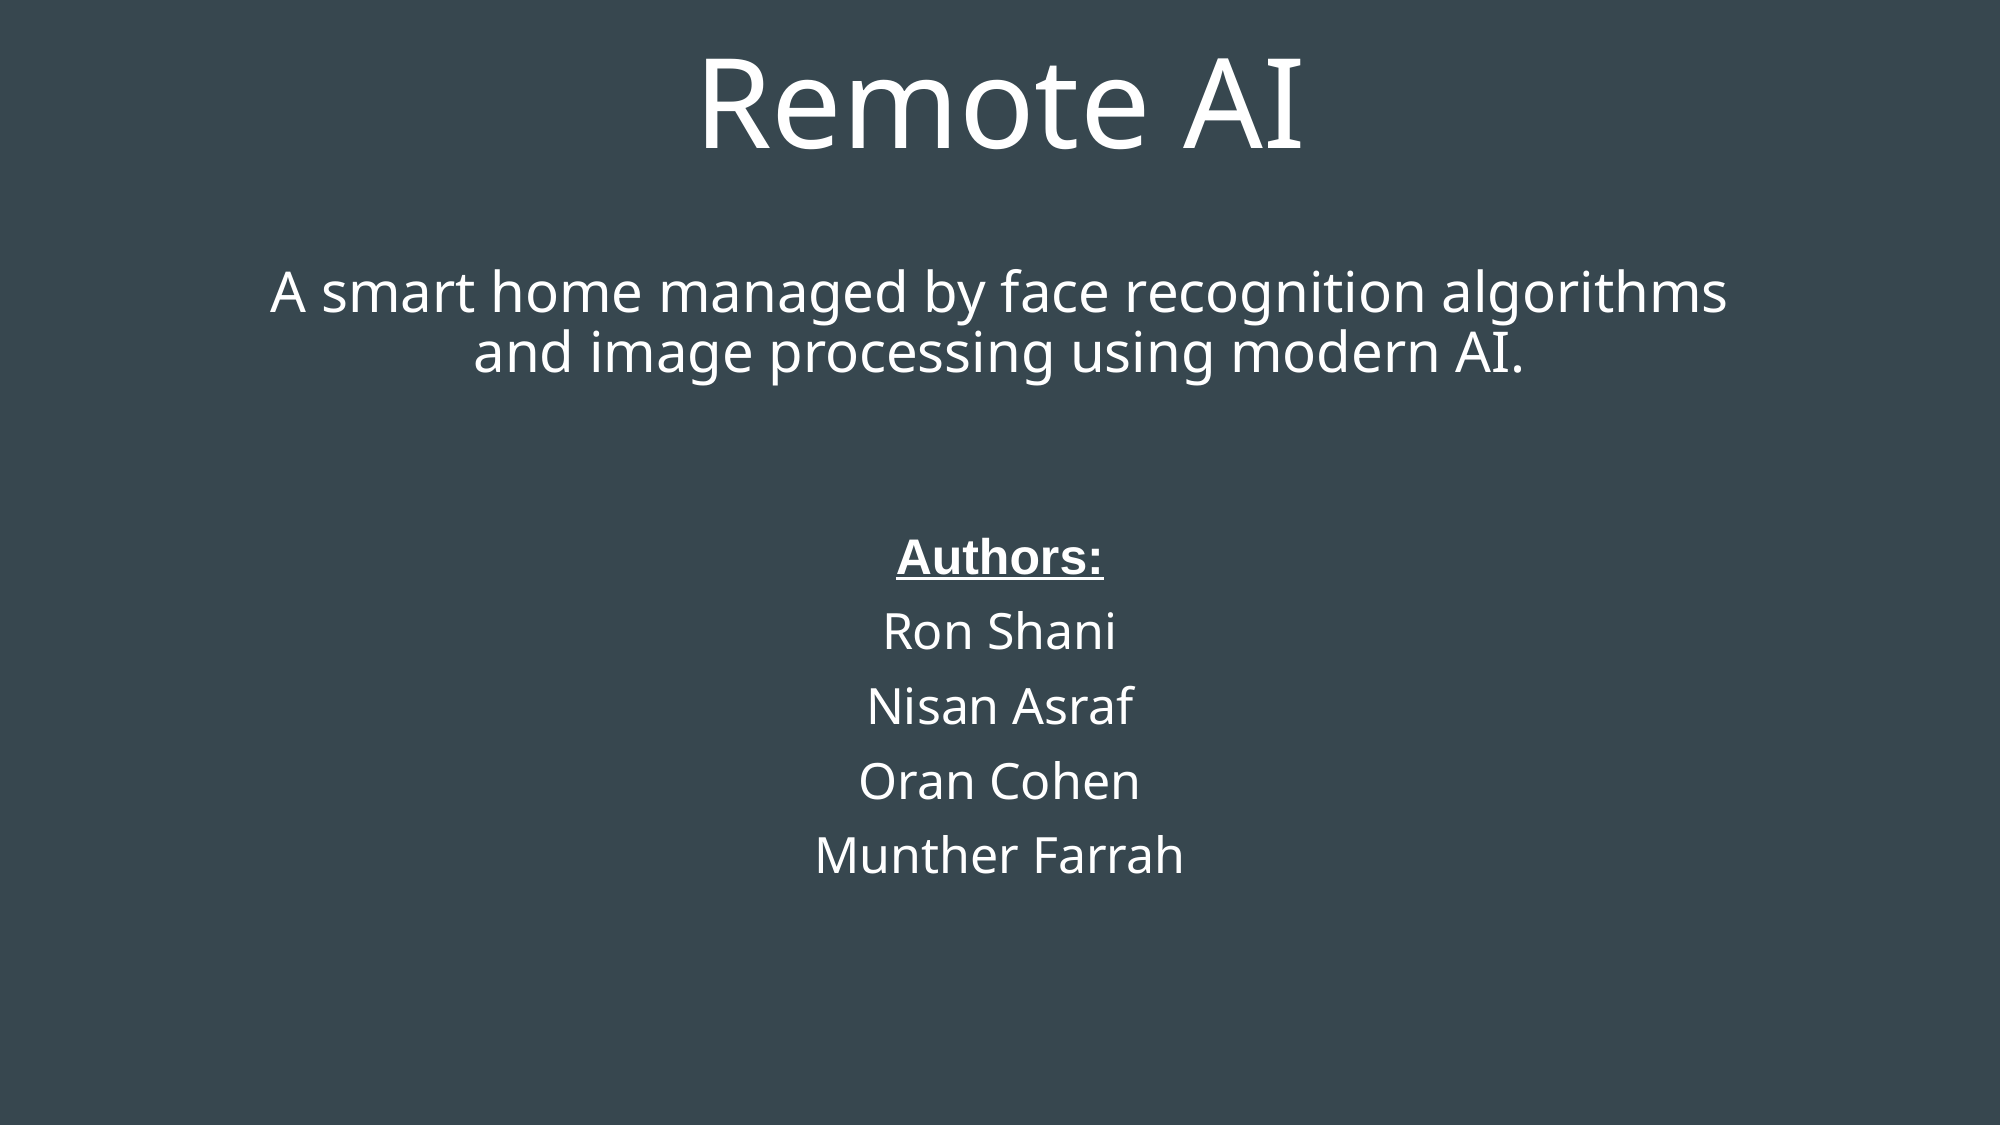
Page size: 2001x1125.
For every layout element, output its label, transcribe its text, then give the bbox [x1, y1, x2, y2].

text_box Authors: Ron Shani Nisan Asraf Oran Cohen Munther Farrah [250, 523, 1750, 963]
subtitle A smart home managed by face recognition algorithms and image processing using modern AI. [250, 263, 1750, 401]
title Remote AI [250, 24, 1750, 176]
